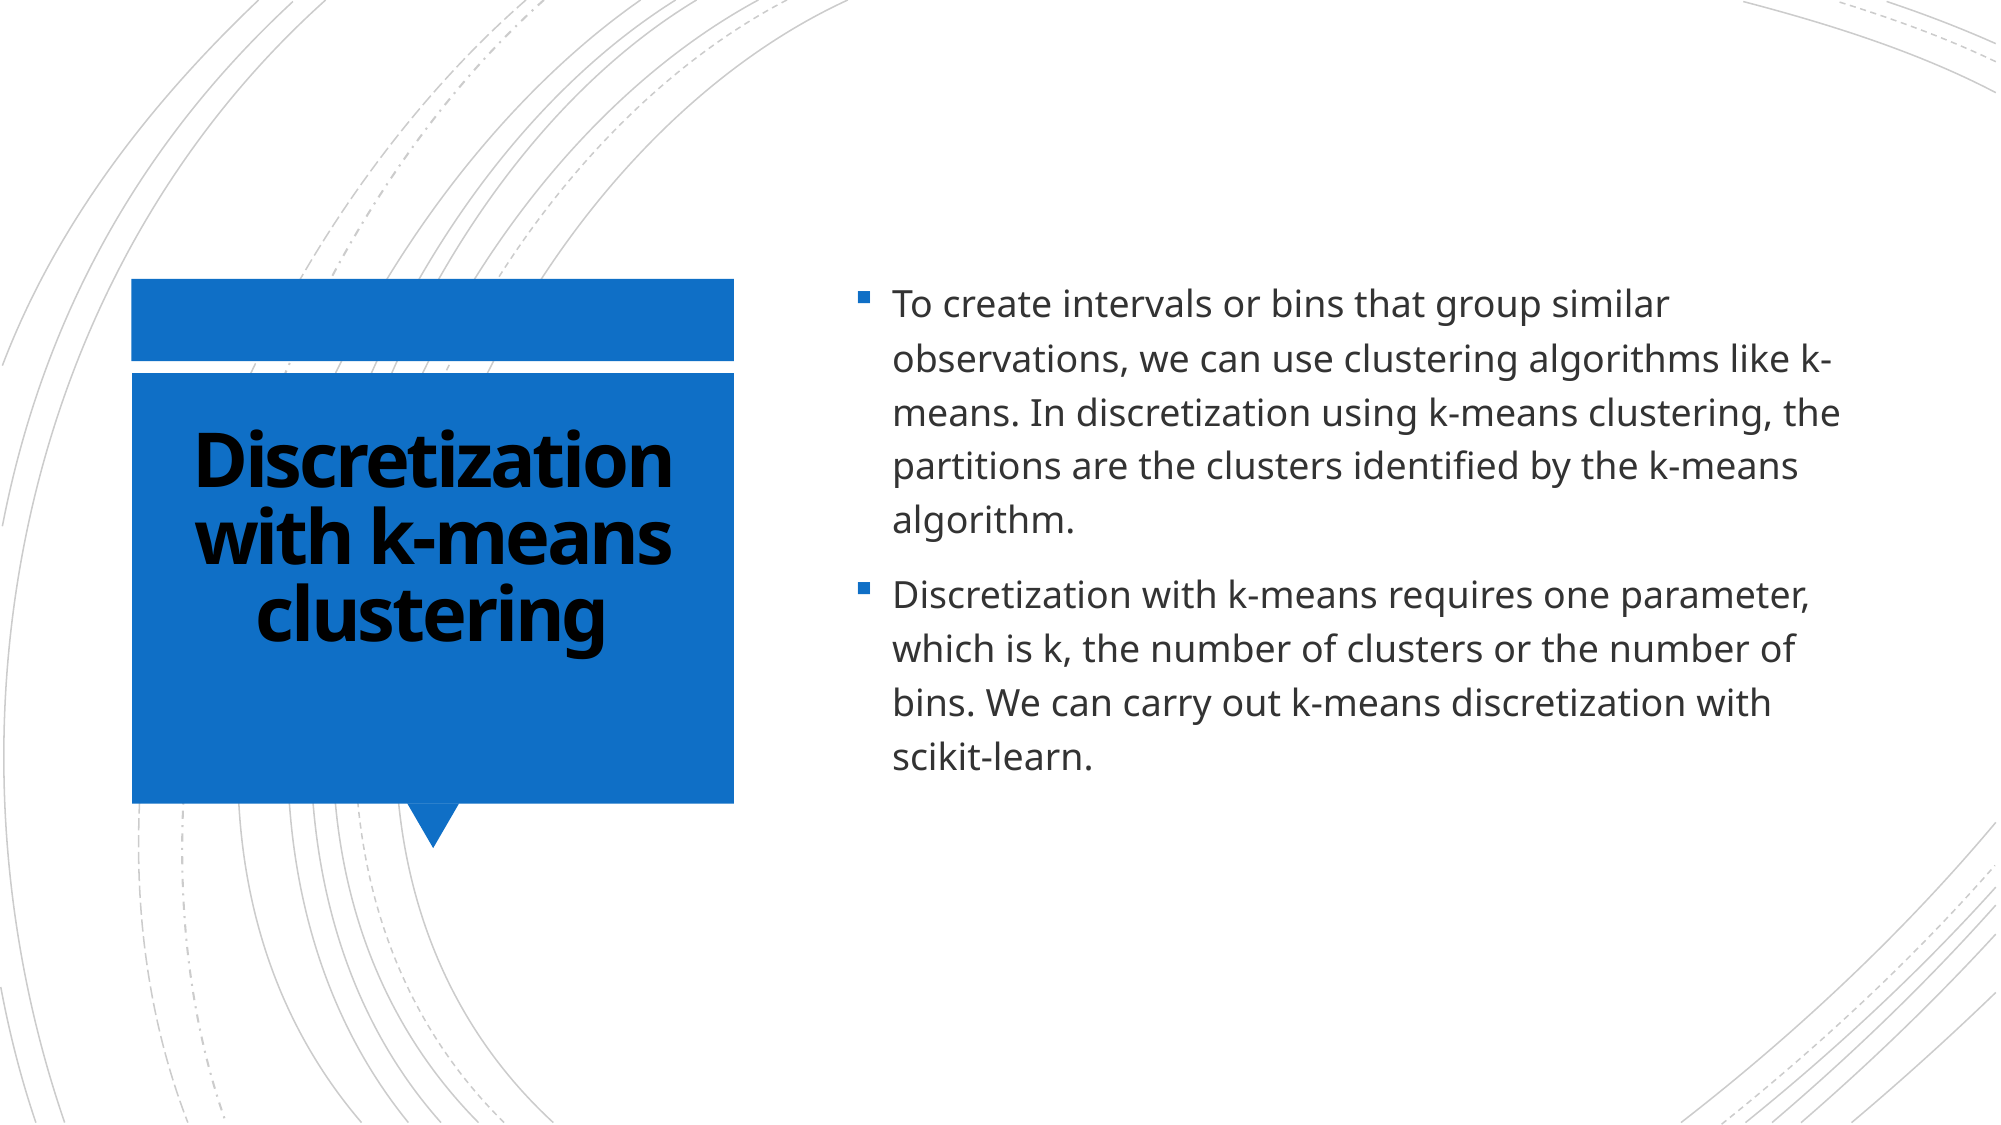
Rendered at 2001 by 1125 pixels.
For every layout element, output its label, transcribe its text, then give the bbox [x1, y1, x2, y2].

list To create intervals or bins that group similar observations, we can use clustering algorithms like k-means. In discretization using k-means clustering, the partitions are the clusters identified by the k-means algorithm. Discretization with k-means requires one parameter, which is k, the number of clusters or the number of bins. We can carry out k-means discretization with scikit-learn. [839, 131, 1871, 993]
title Discretization with k-means clustering [145, 385, 720, 789]
